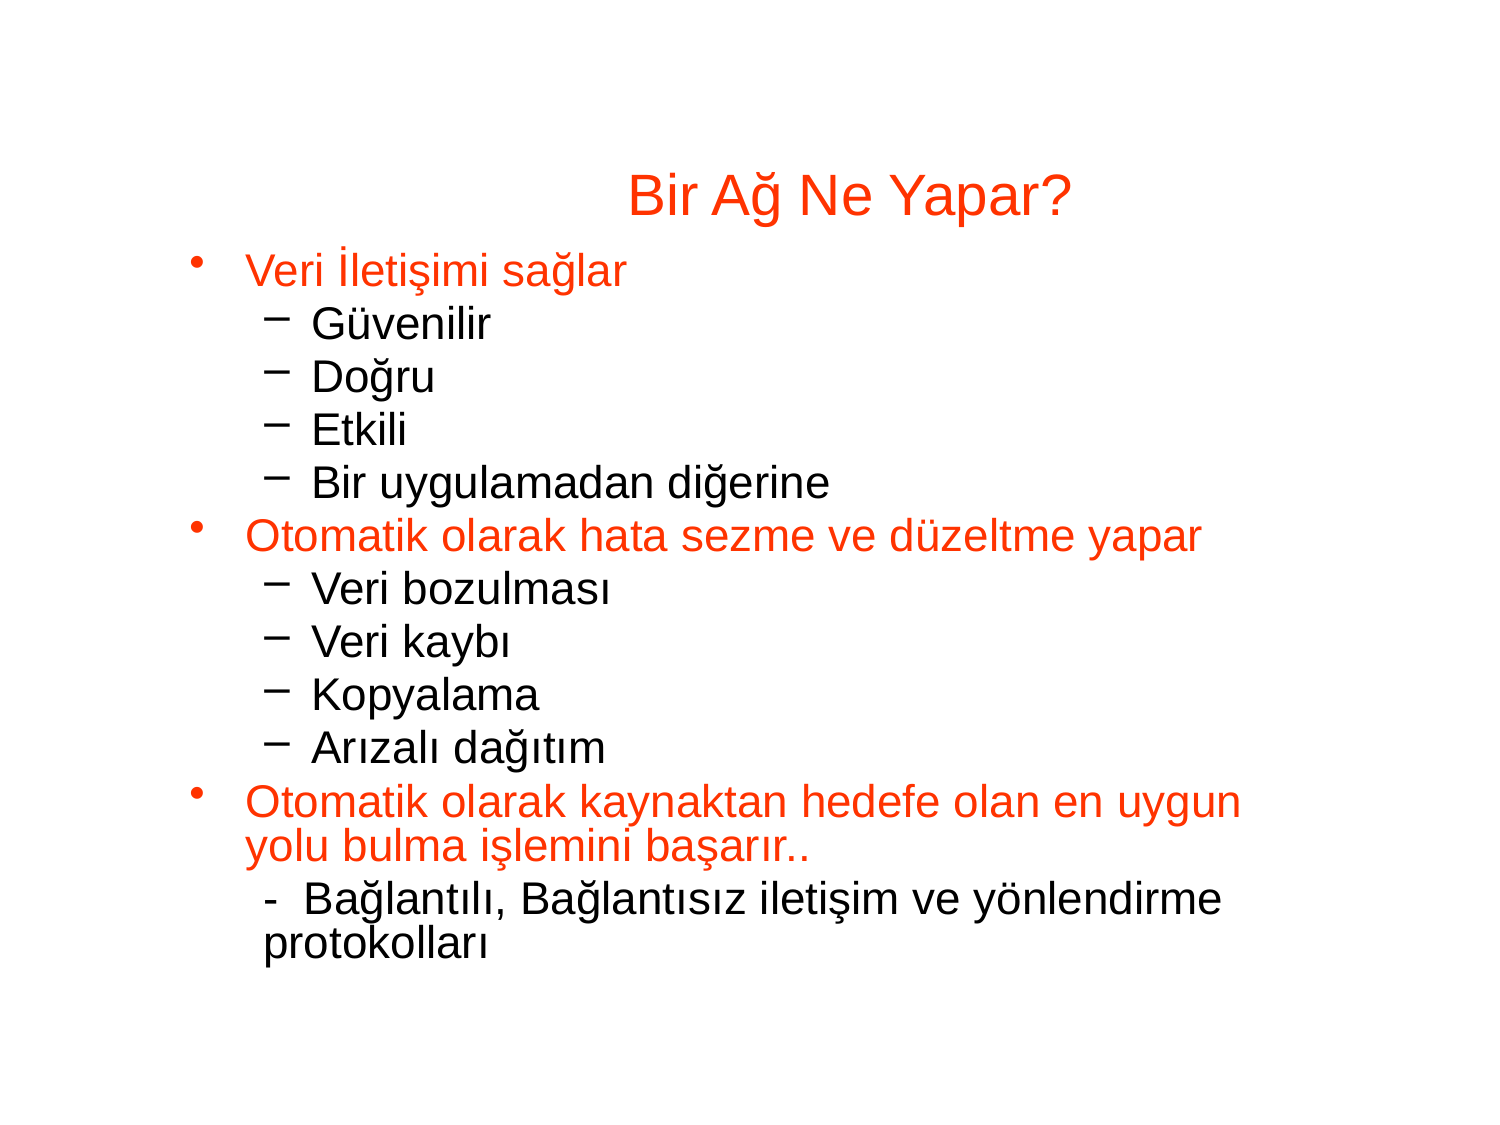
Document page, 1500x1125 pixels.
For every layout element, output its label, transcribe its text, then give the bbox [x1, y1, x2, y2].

list Veri İletişimi sağlar Güvenilir Doğru Etkili Bir uygulamadan diğerine Otomatik olarak hata sezme ve düzeltme yapar Veri bozulması Veri kaybı Kopyalama Arızalı dağıtım Otomatik olarak kaynaktan hedefe olan en uygun yolu bulma işlemini başarır.. - Bağlantılı, Bağlantısız iletişim ve yönlendirme protokolları [174, 243, 1331, 1012]
title Bir Ağ Ne Yapar? [466, 139, 1235, 243]
